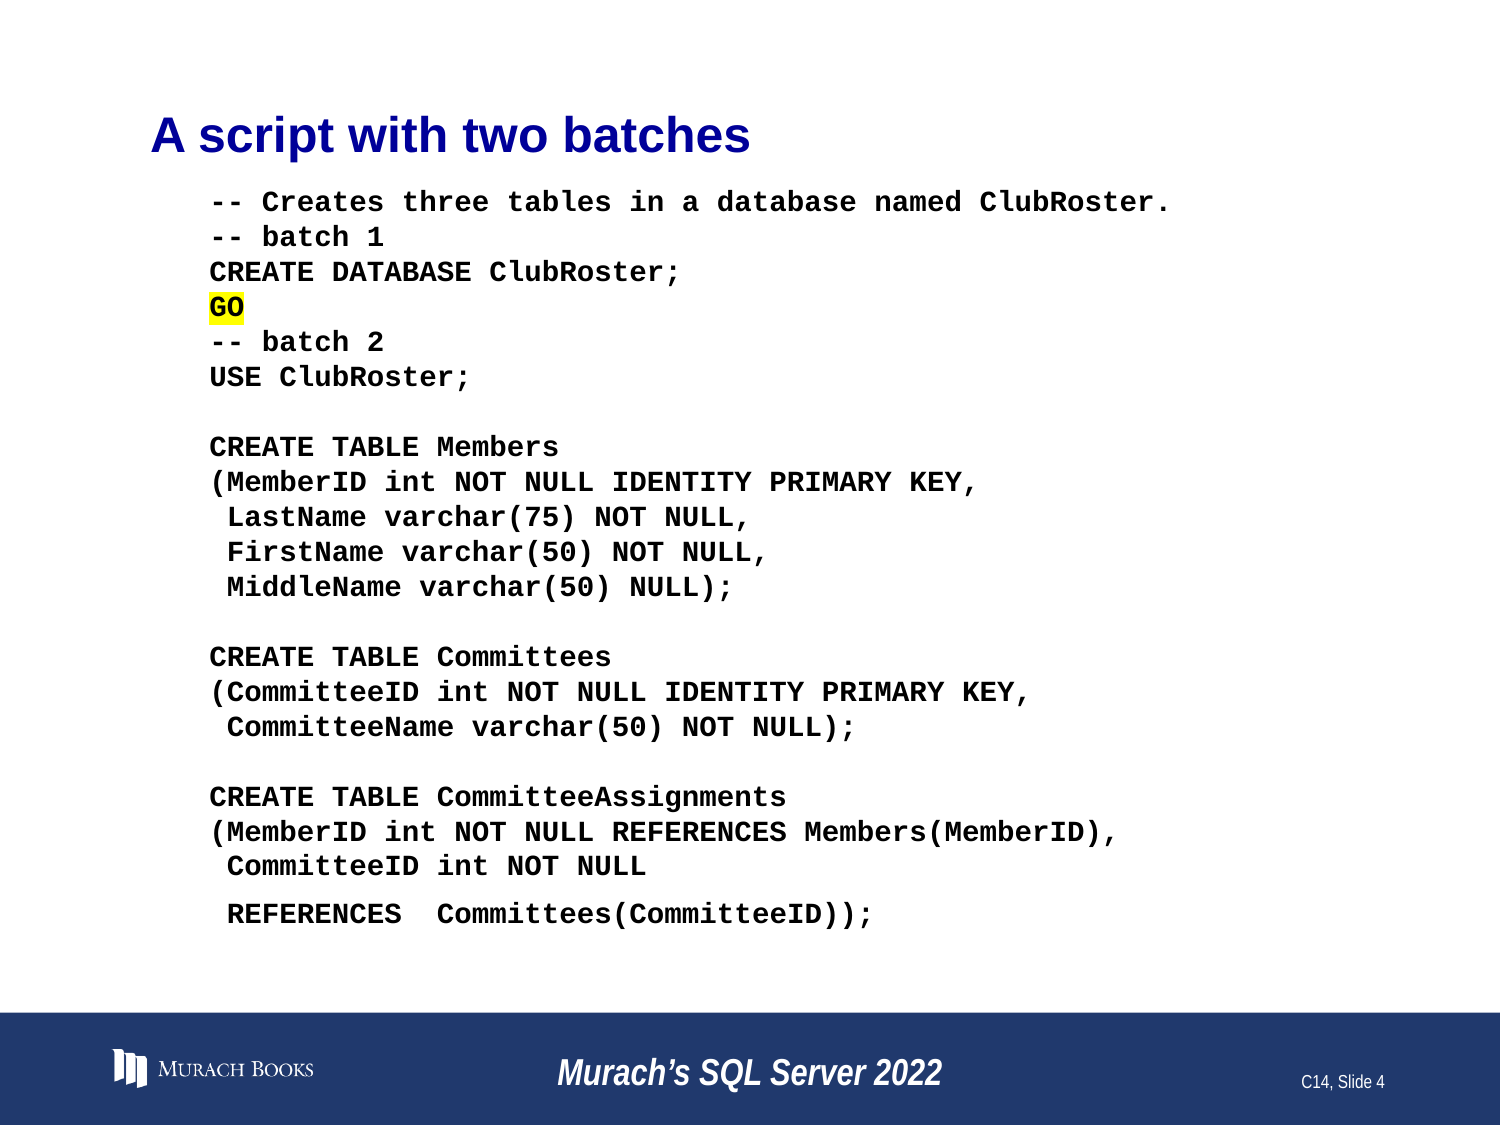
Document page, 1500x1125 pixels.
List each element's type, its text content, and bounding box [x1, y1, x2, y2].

list -- Creates three tables in a database named ClubRoster. -- batch 1 CREATE DATABASE ClubRoster; GO -- batch 2 USE ClubRoster; CREATE TABLE Members (MemberID int NOT NULL IDENTITY PRIMARY KEY, LastName varchar(75) NOT NULL, FirstName varchar(50) NOT NULL, MiddleName varchar(50) NULL); CREATE TABLE Committees (CommitteeID int NOT NULL IDENTITY PRIMARY KEY, CommitteeName varchar(50) NOT NULL); CREATE TABLE CommitteeAssignments (MemberID int NOT NULL REFERENCES Members(MemberID), CommitteeID int NOT NULL REFERENCES Committees(CommitteeID)); [137, 174, 1350, 975]
slide_number Murach’s SQL Server 2022 [450, 1025, 1050, 1100]
slide_number C14, Slide 4 [1087, 1025, 1400, 1100]
footer [12, 1025, 450, 1100]
title A script with two batches [150, 102, 1350, 164]
